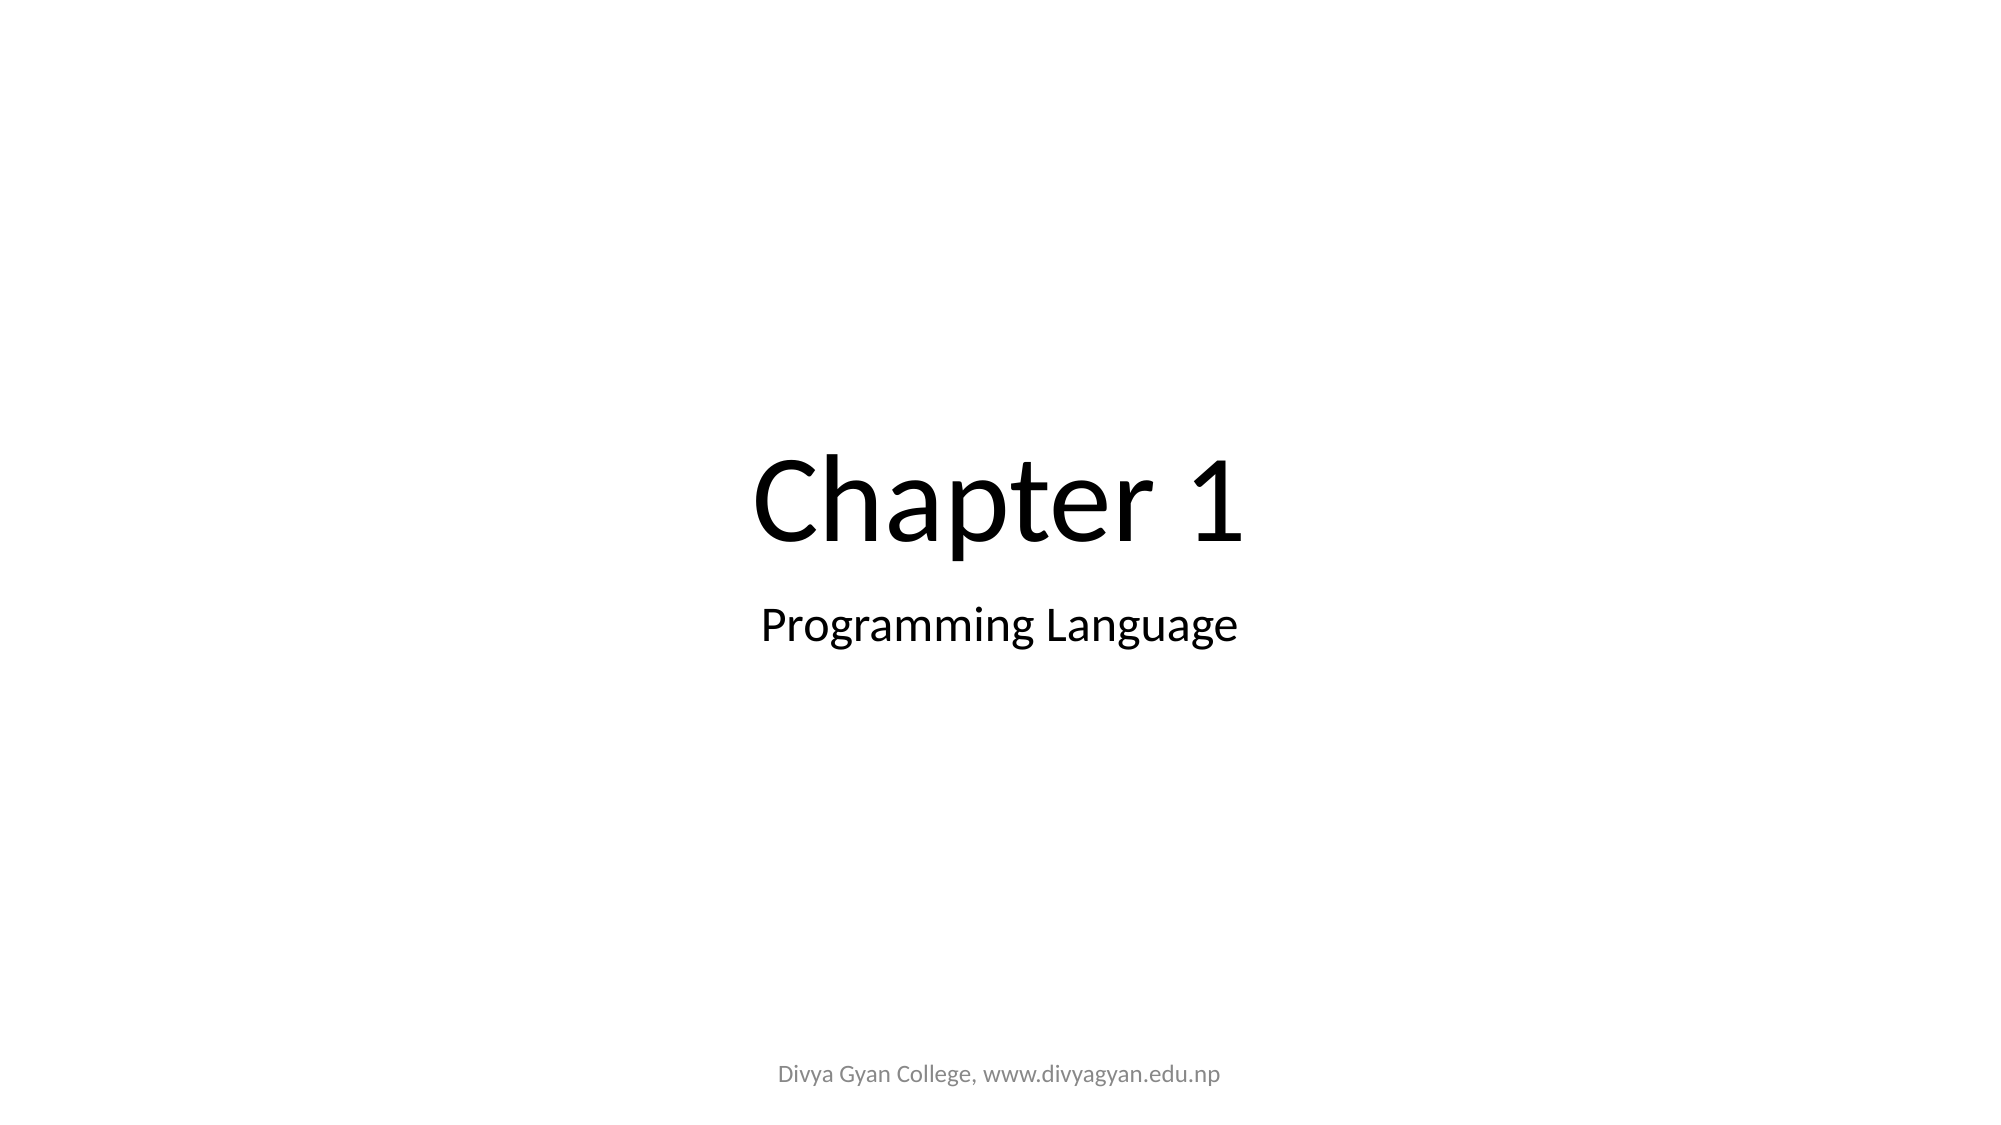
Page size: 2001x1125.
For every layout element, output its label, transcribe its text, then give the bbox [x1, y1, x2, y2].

footer Divya Gyan College, www.divyagyan.edu.np [662, 1042, 1338, 1103]
subtitle Programming Language [249, 590, 1750, 863]
title Chapter 1 [249, 184, 1750, 576]
